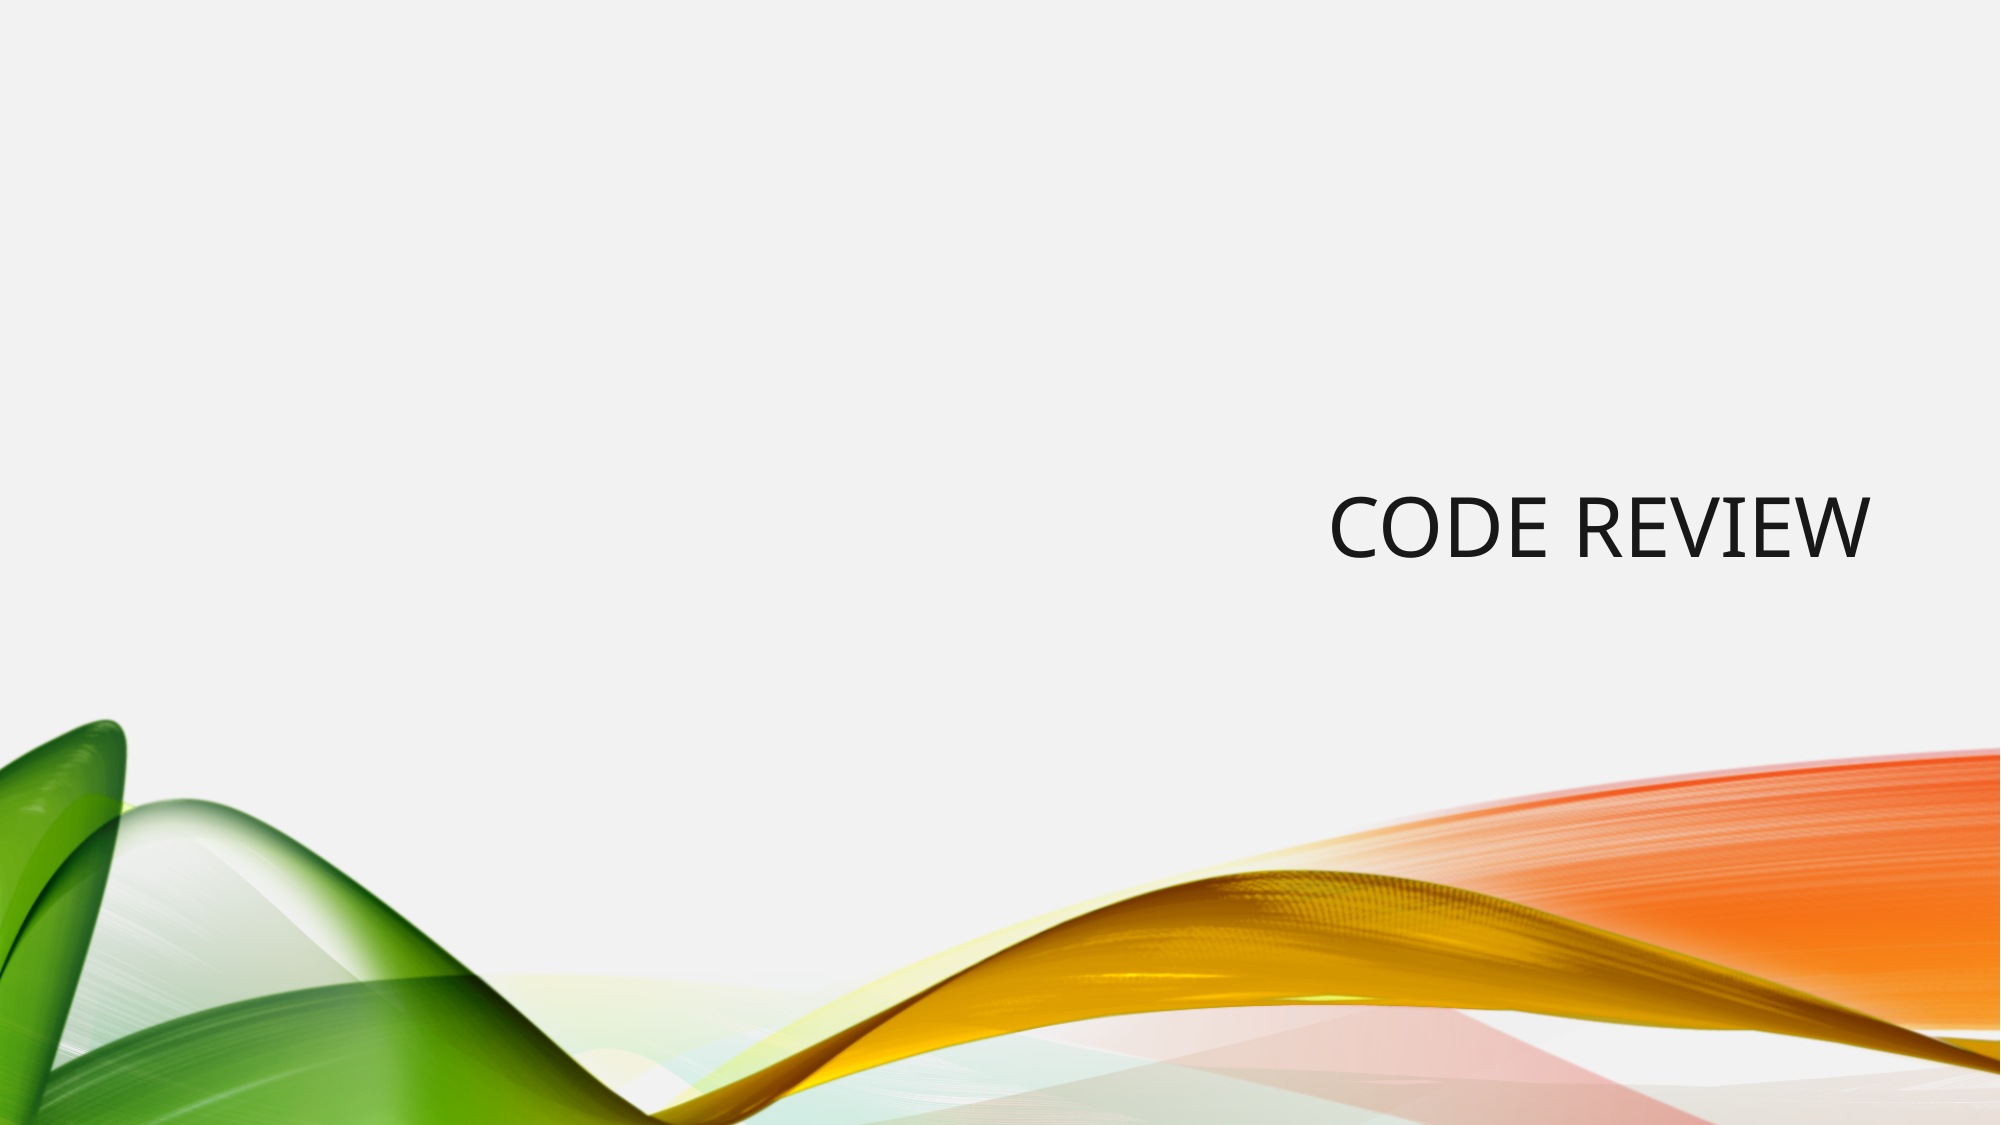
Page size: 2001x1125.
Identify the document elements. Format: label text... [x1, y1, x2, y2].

title Code review [112, 123, 1888, 584]
picture [0, 717, 2000, 1125]
